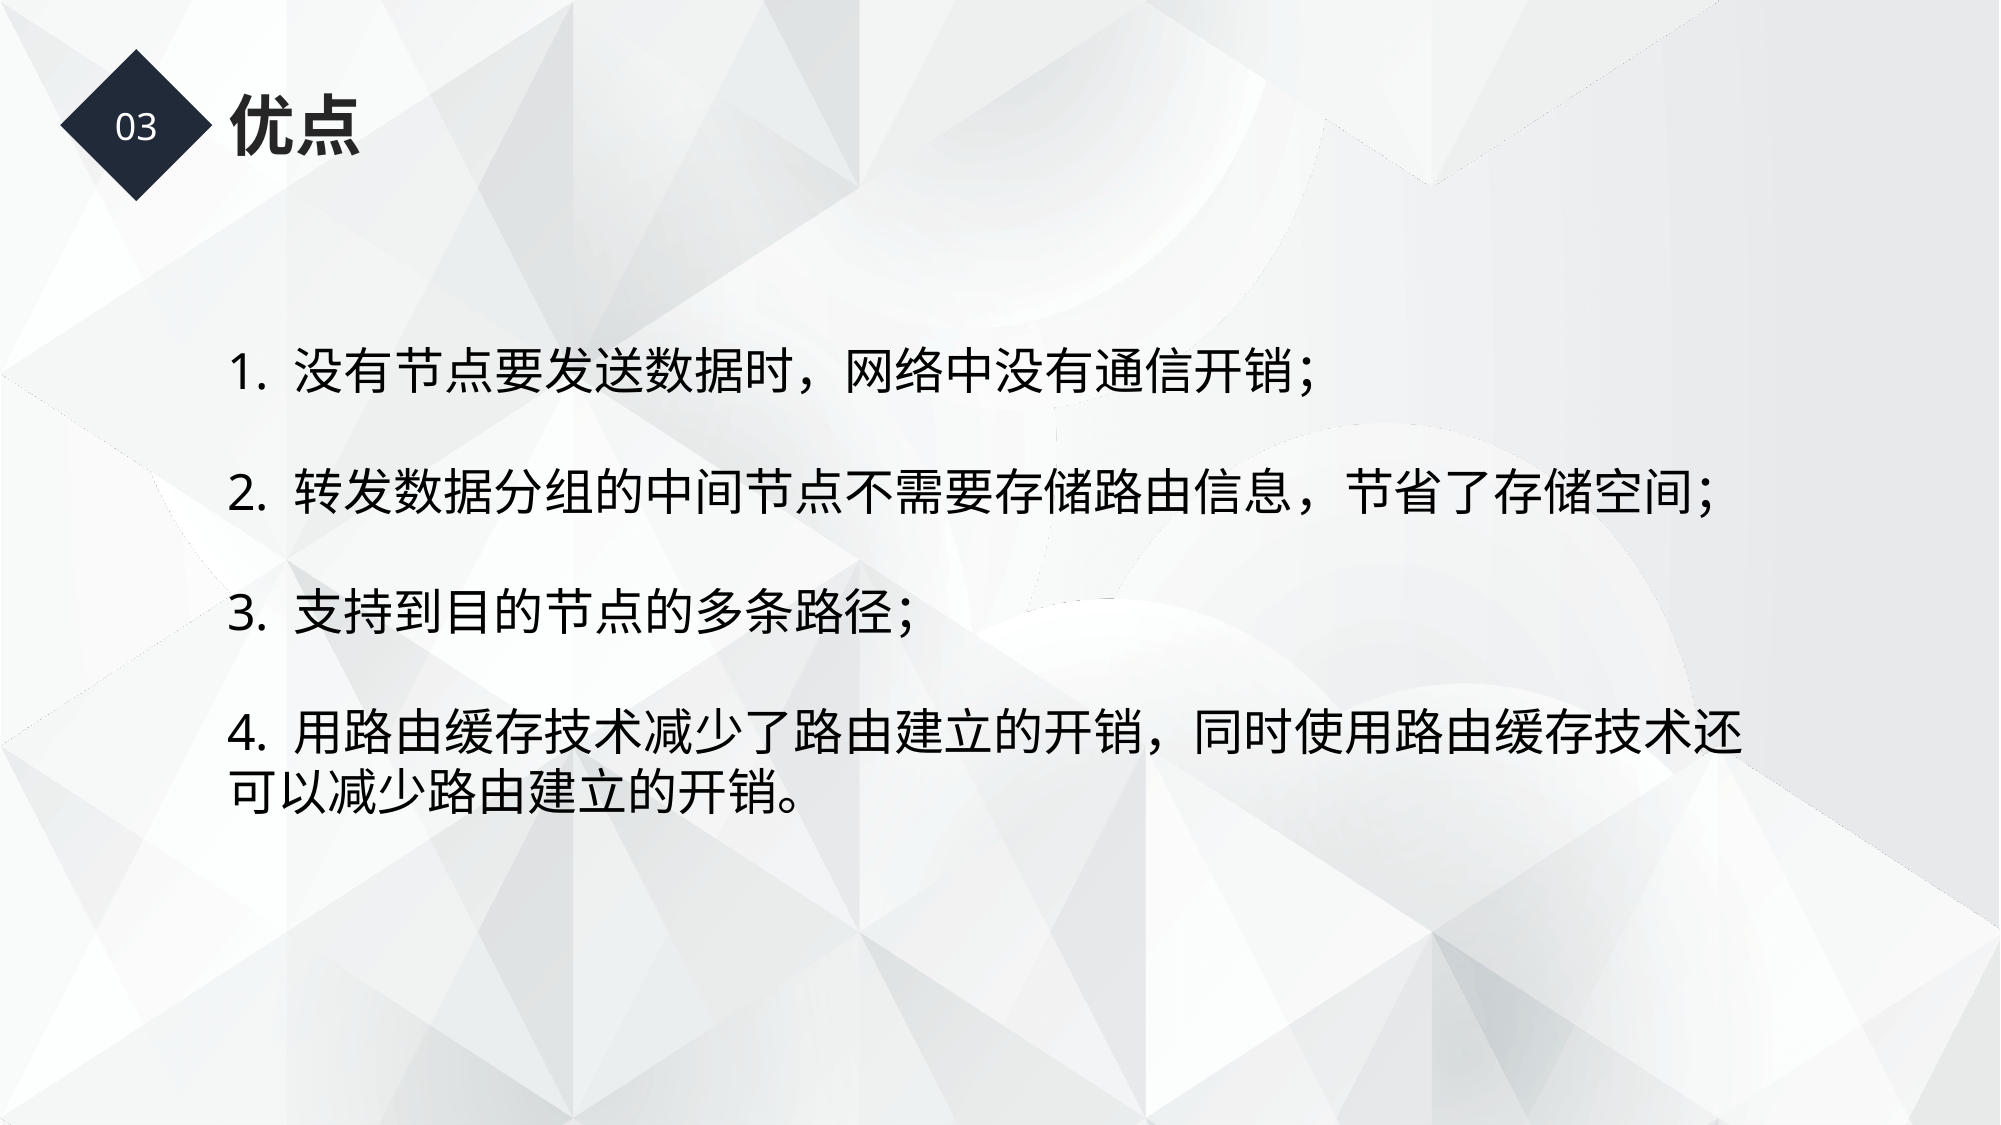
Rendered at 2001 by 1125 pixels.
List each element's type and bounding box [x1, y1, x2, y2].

picture [0, 0, 2000, 1125]
text_box [60, 49, 836, 202]
